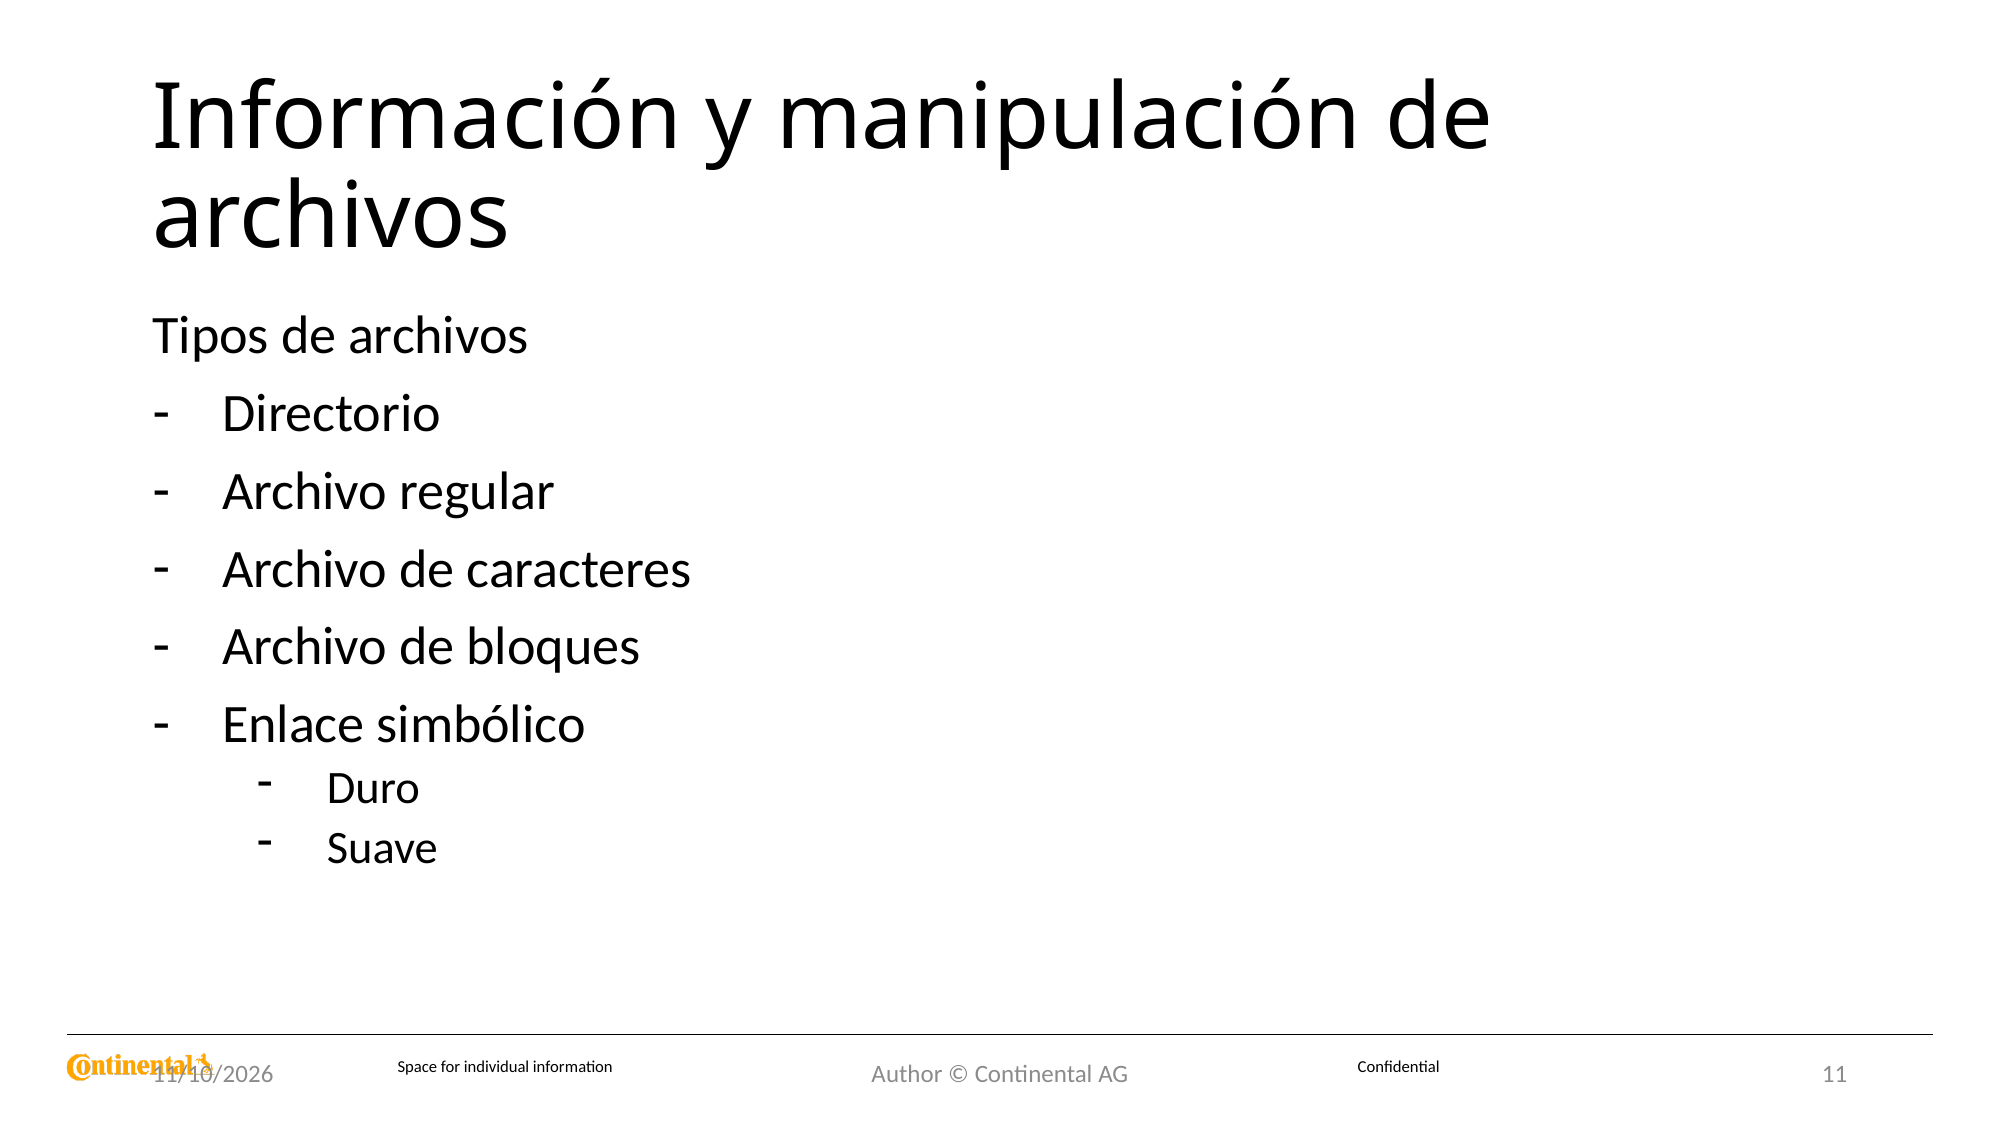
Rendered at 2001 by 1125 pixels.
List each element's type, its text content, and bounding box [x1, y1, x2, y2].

title Información y manipulación de archivos [137, 59, 1863, 278]
slide_number 11 [1412, 1042, 1863, 1103]
footer Author © Continental AG [662, 1042, 1338, 1103]
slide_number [137, 1042, 588, 1103]
list Tipos de archivos Directorio Archivo regular Archivo de caracteres Archivo de bloques Enlace simbólico Duro Suave [137, 299, 1863, 1014]
